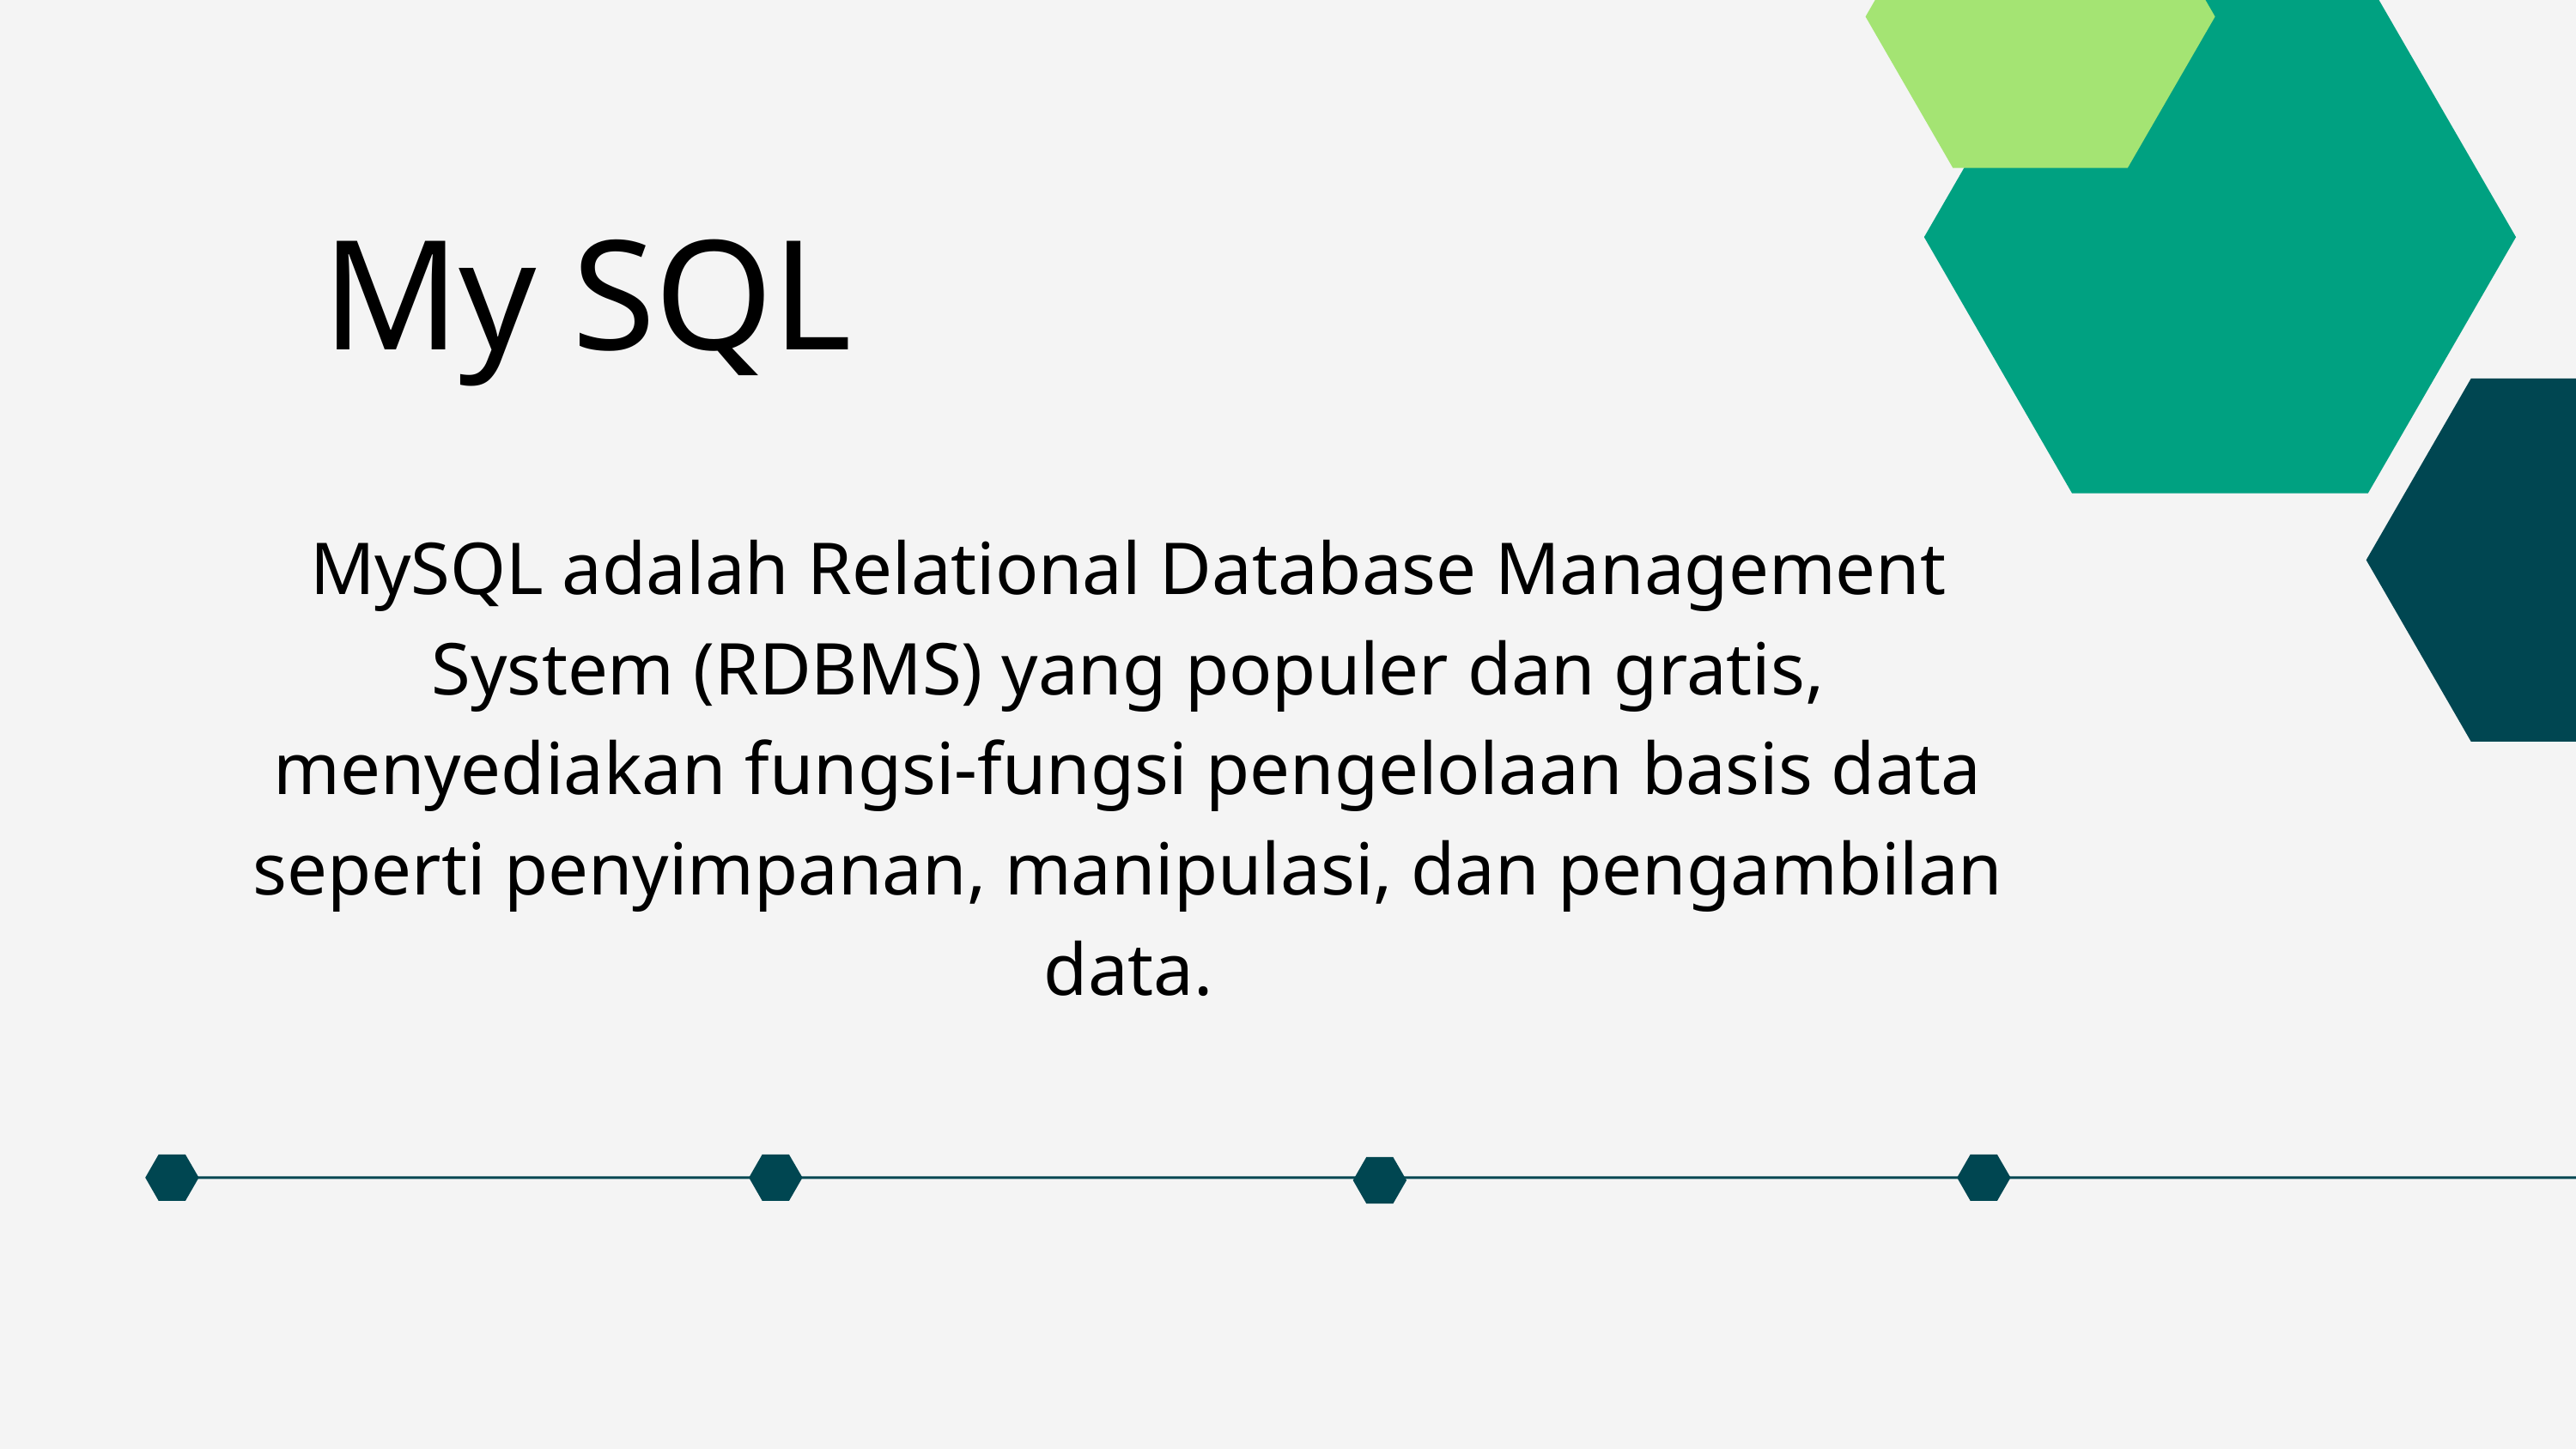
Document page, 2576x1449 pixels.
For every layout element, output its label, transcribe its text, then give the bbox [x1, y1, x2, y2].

text_box MySQL adalah Relational Database Management System (RDBMS) yang populer dan gratis, menyediakan fungsi-fungsi pengelolaan basis data seperti penyimpanan, manipulasi, dan pengambilan data. [246, 508, 2011, 1009]
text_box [144, 1154, 199, 1202]
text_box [1865, 0, 2215, 168]
text_box My SQL [322, 197, 1440, 380]
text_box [1956, 1154, 2011, 1202]
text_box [1352, 1156, 1407, 1204]
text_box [1923, 0, 2517, 494]
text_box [748, 1154, 803, 1202]
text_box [2366, 378, 2576, 743]
